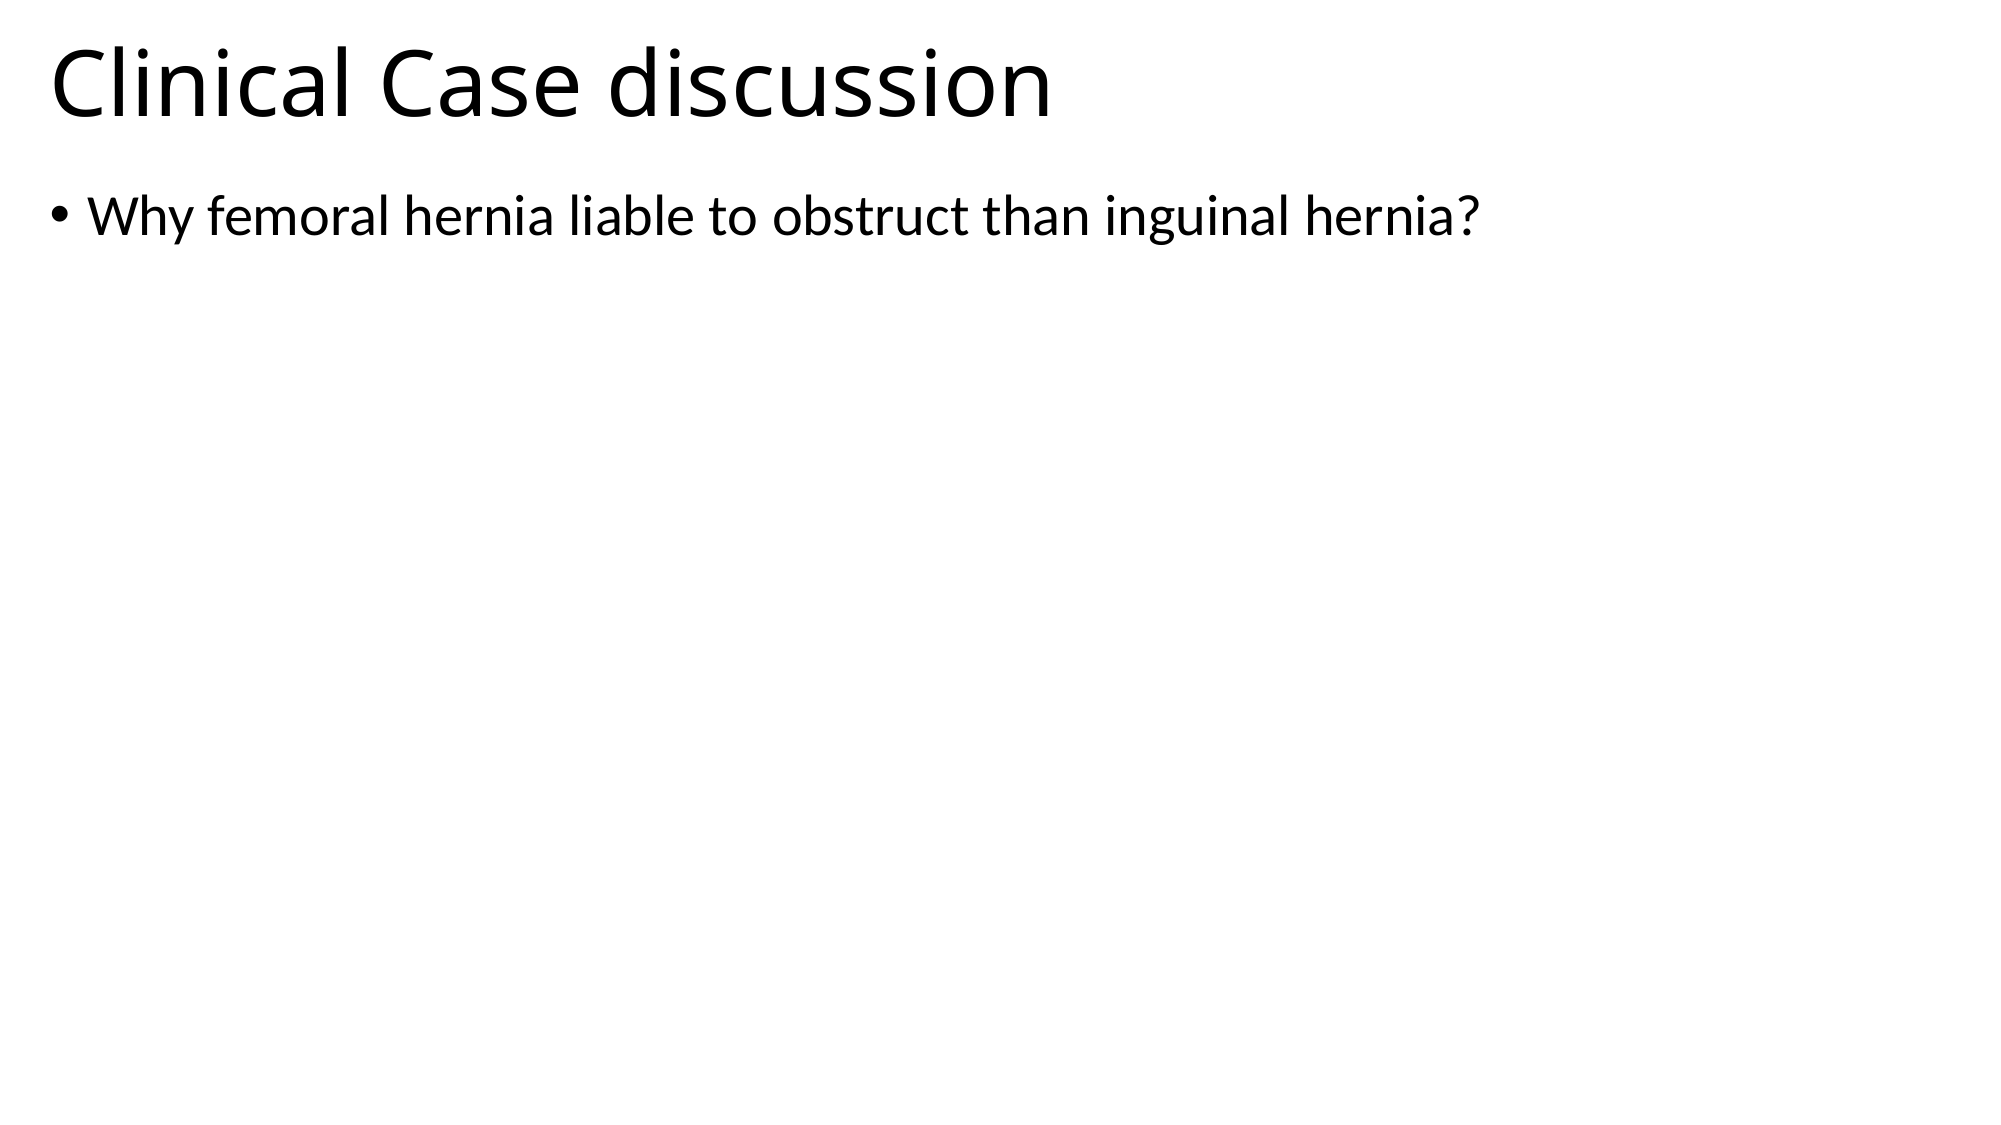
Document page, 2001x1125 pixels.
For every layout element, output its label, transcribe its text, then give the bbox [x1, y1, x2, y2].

title Clinical Case discussion [34, 25, 1972, 148]
list Why femoral hernia liable to obstruct than inguinal hernia? [34, 177, 1957, 1093]
